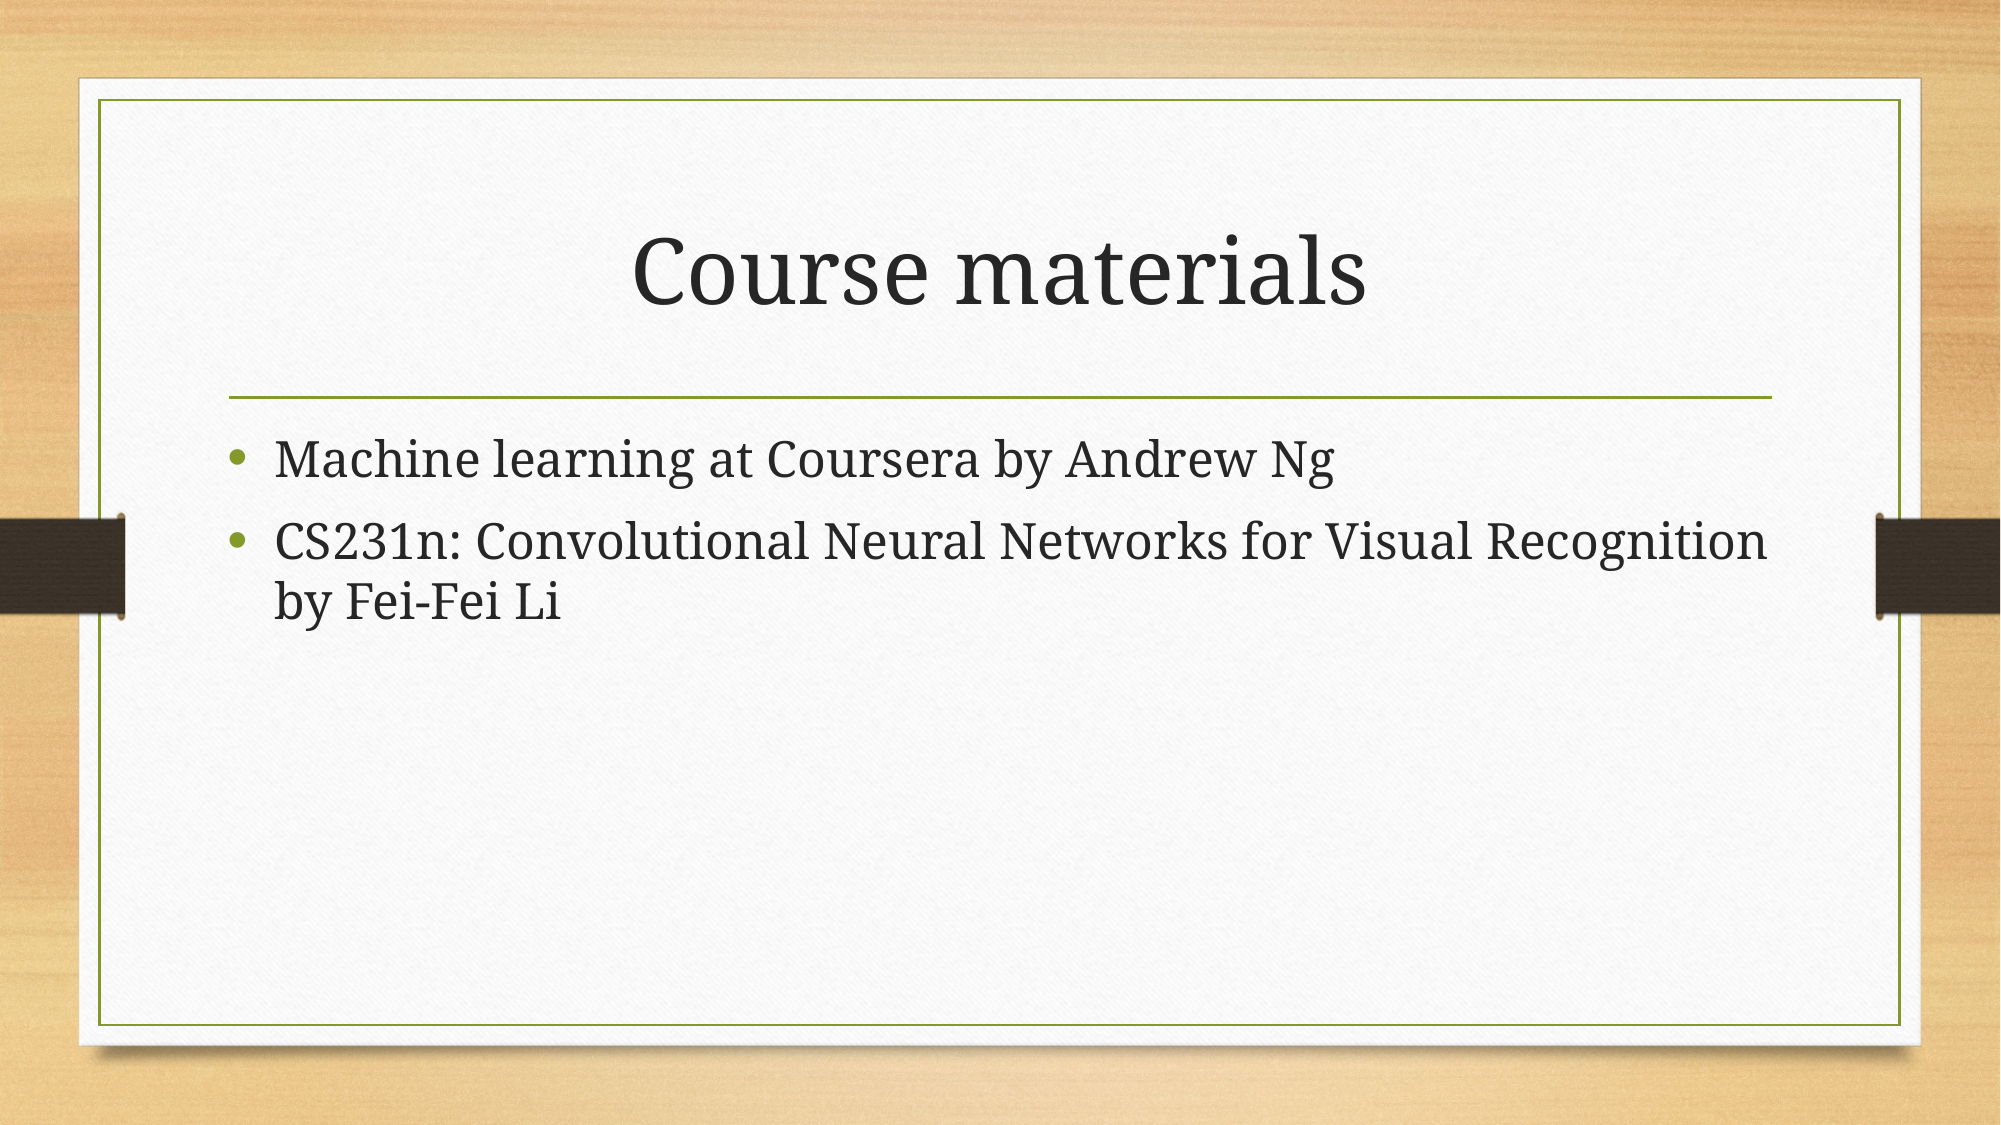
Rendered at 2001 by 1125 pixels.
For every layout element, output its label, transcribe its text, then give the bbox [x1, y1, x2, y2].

picture [0, 0, 2001, 1125]
list Machine learning at Coursera by Andrew Ng CS231n: Convolutional Neural Networks for Visual Recognition by Fei-Fei Li [212, 419, 1820, 964]
title Course materials [212, 161, 1788, 375]
